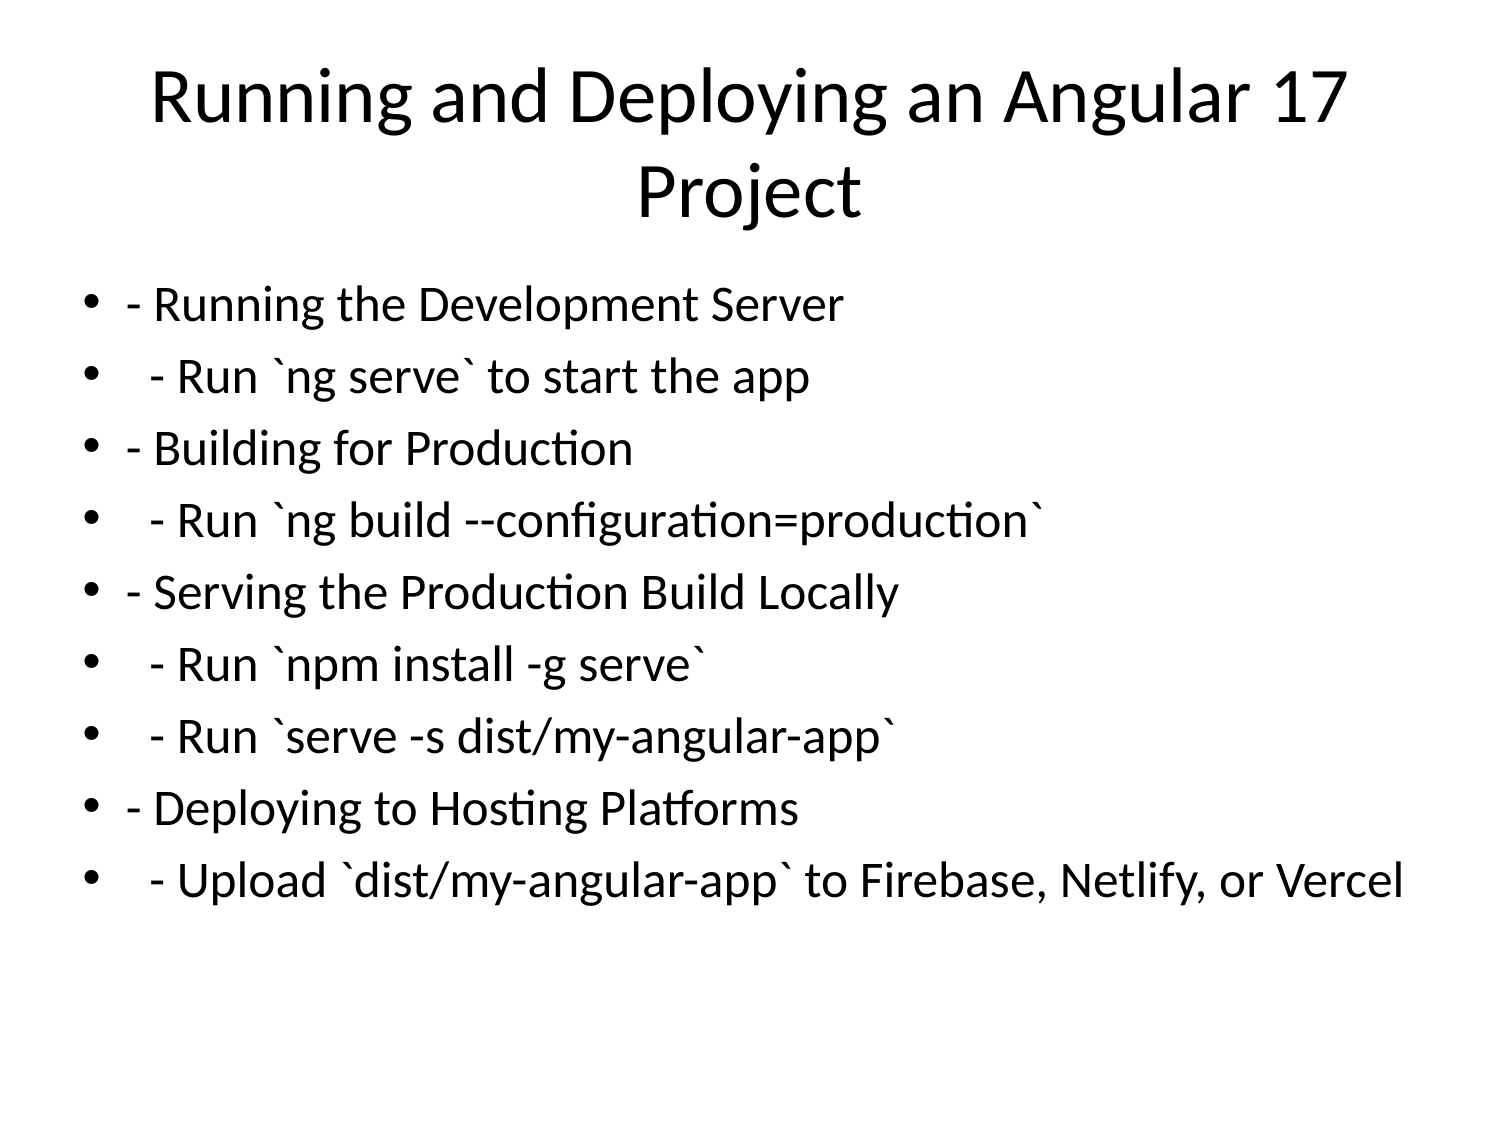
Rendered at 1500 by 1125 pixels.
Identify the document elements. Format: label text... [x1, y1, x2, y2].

list - Running the Development Server - Run `ng serve` to start the app - Building for Production - Run `ng build --configuration=production` - Serving the Production Build Locally - Run `npm install -g serve` - Run `serve -s dist/my-angular-app` - Deploying to Hosting Platforms - Upload `dist/my-angular-app` to Firebase, Netlify, or Vercel [74, 261, 1426, 1006]
title Running and Deploying an Angular 17 Project [74, 44, 1426, 234]
